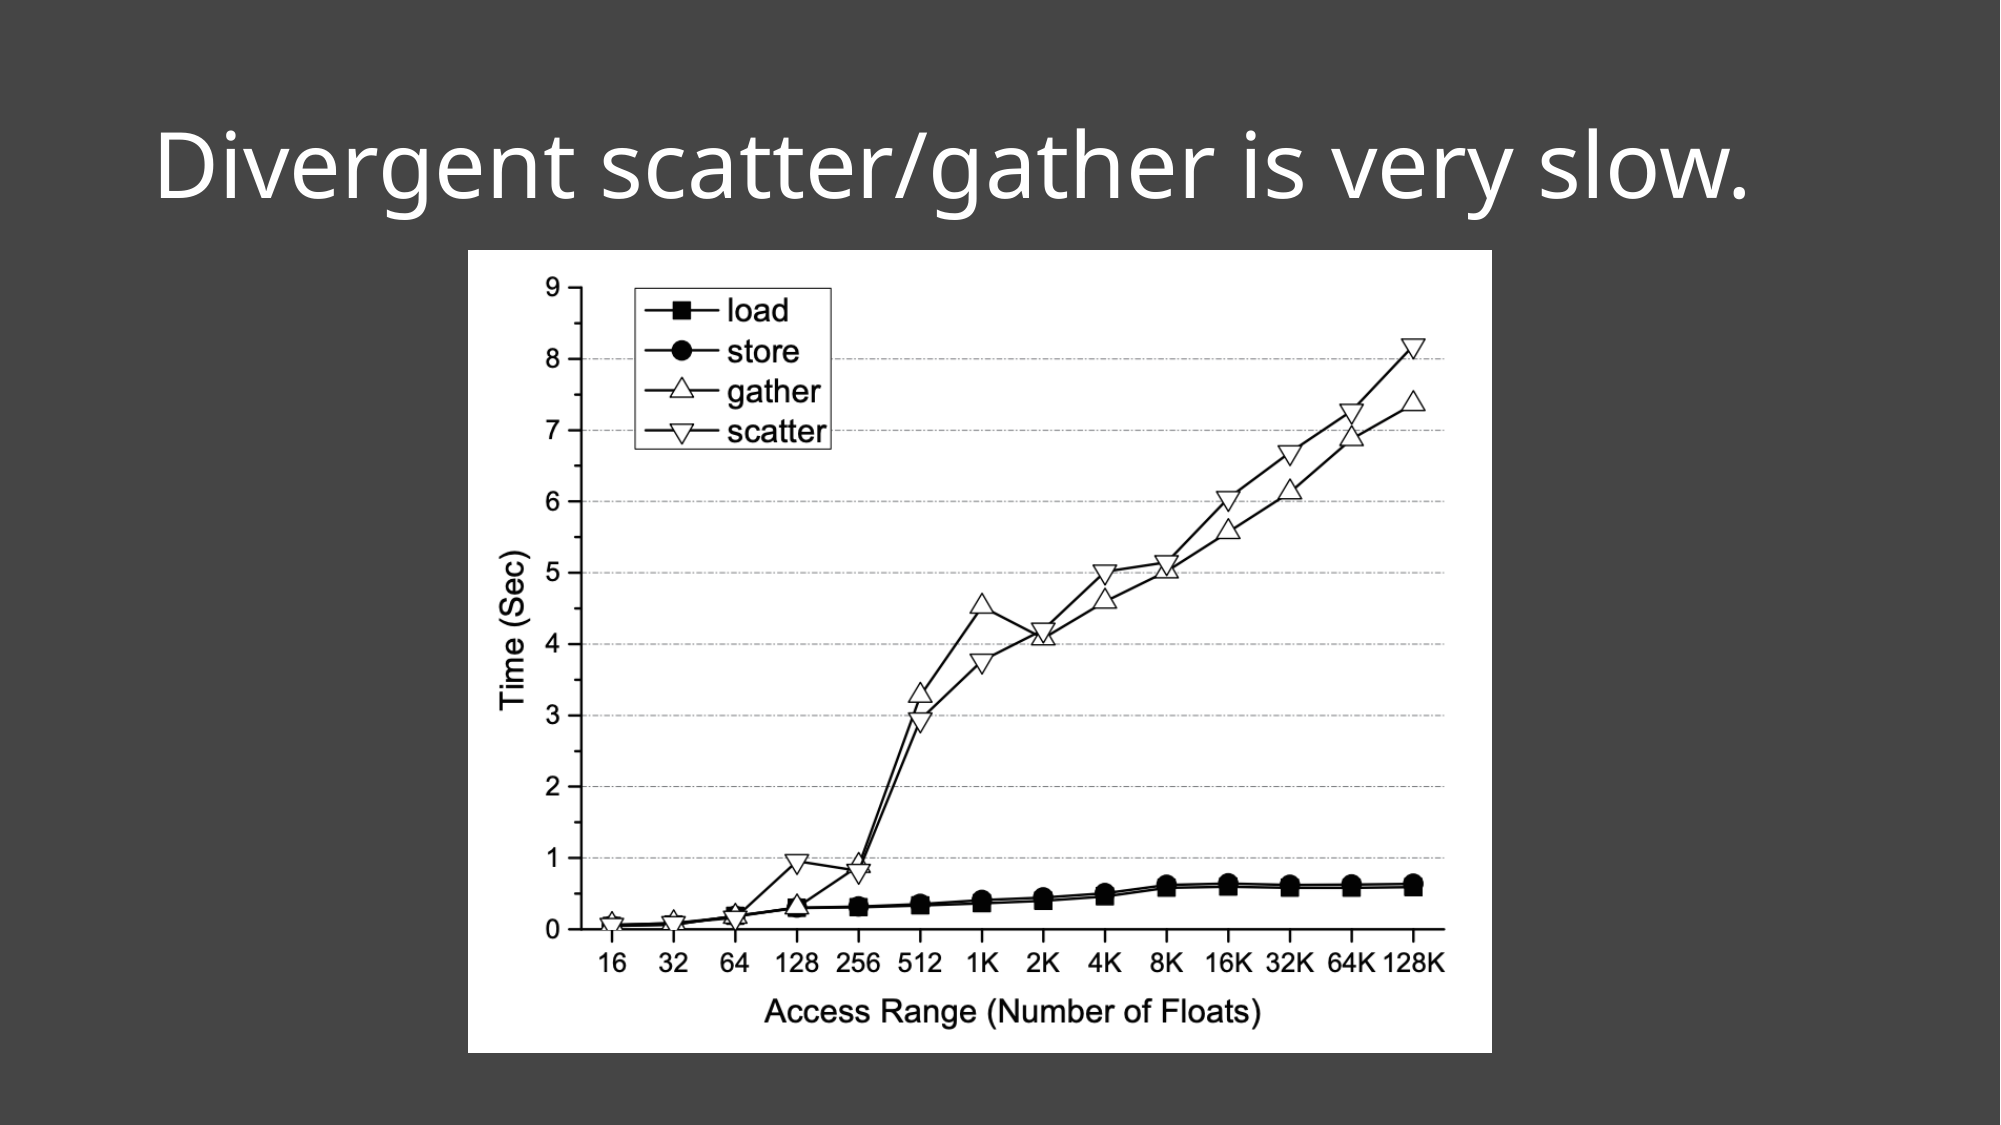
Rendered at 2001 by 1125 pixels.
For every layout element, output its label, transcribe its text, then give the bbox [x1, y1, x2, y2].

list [468, 250, 1492, 1053]
title Divergent scatter/gather is very slow. [137, 59, 1863, 278]
